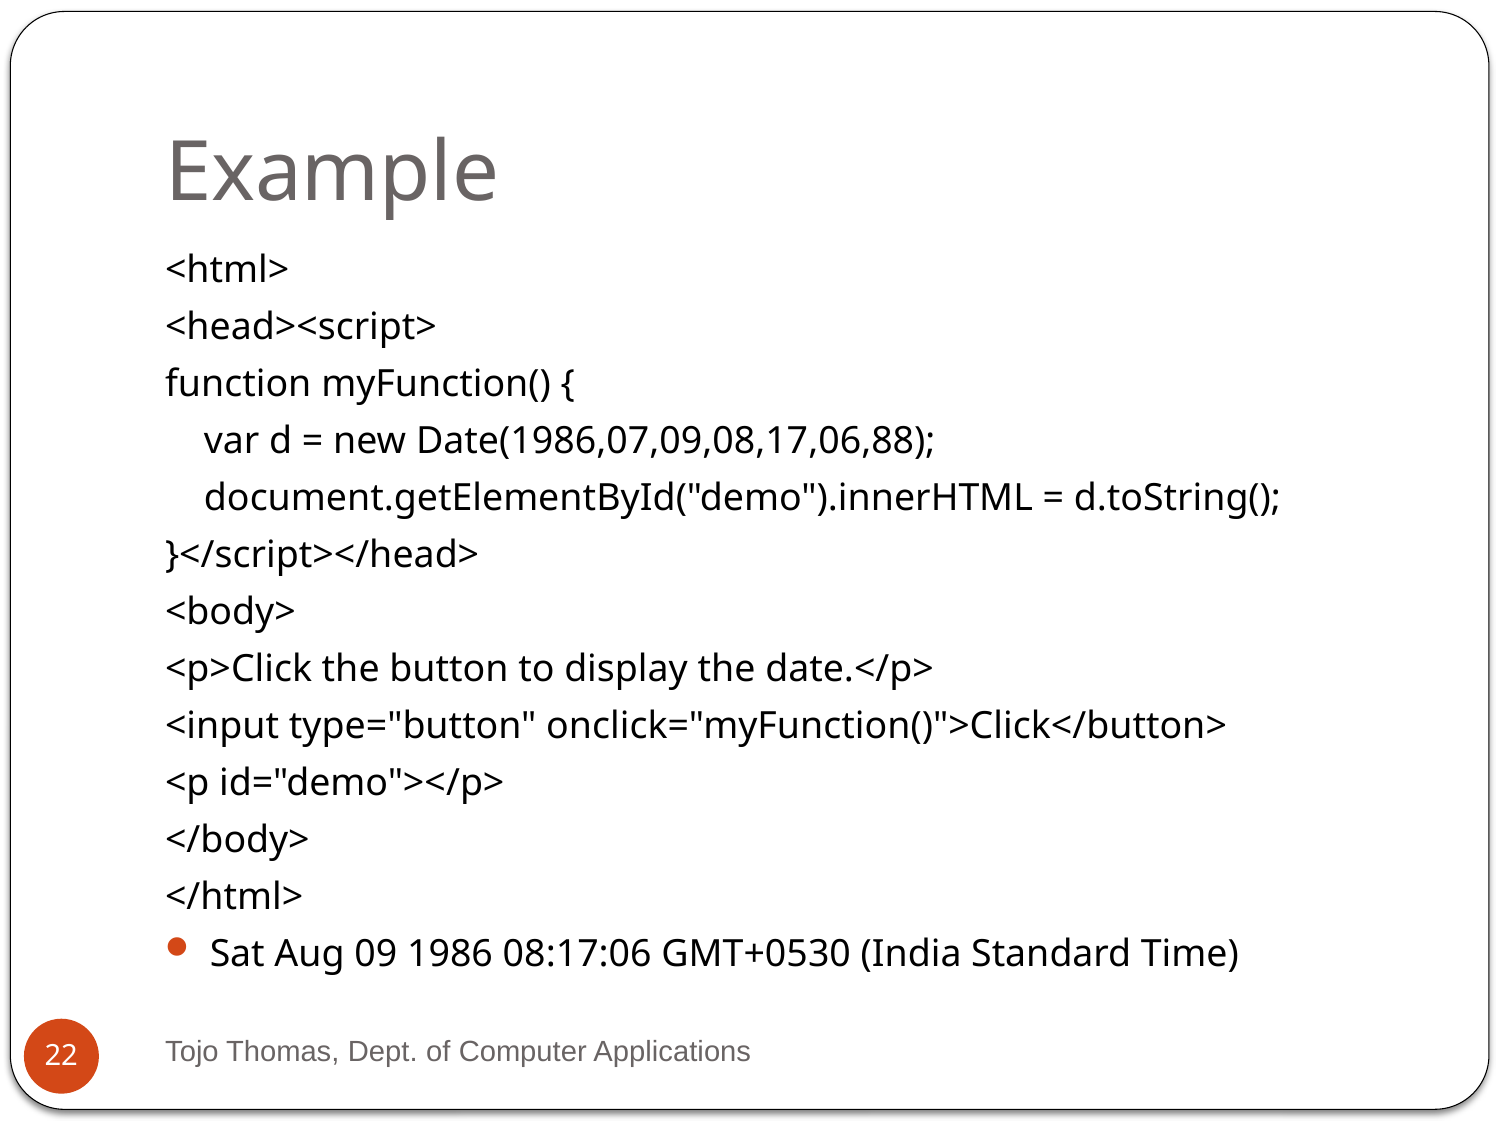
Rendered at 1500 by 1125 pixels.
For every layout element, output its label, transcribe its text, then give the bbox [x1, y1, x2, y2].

list <html> <head><script> function myFunction() { var d = new Date(1986,07,09,08,17,06,88); document.getElementById("demo").innerHTML = d.toString(); }</script></head> <body> <p>Click the button to display the date.</p> <input type="button" onclick="myFunction()">Click</button> <p id="demo"></p> </body> </html> Sat Aug 09 1986 08:17:06 GMT+0530 (India Standard Time) [150, 237, 1425, 988]
slide_number 22 [23, 1018, 99, 1094]
title Example [150, 45, 1425, 233]
footer Tojo Thomas, Dept. of Computer Applications [150, 1012, 800, 1088]
